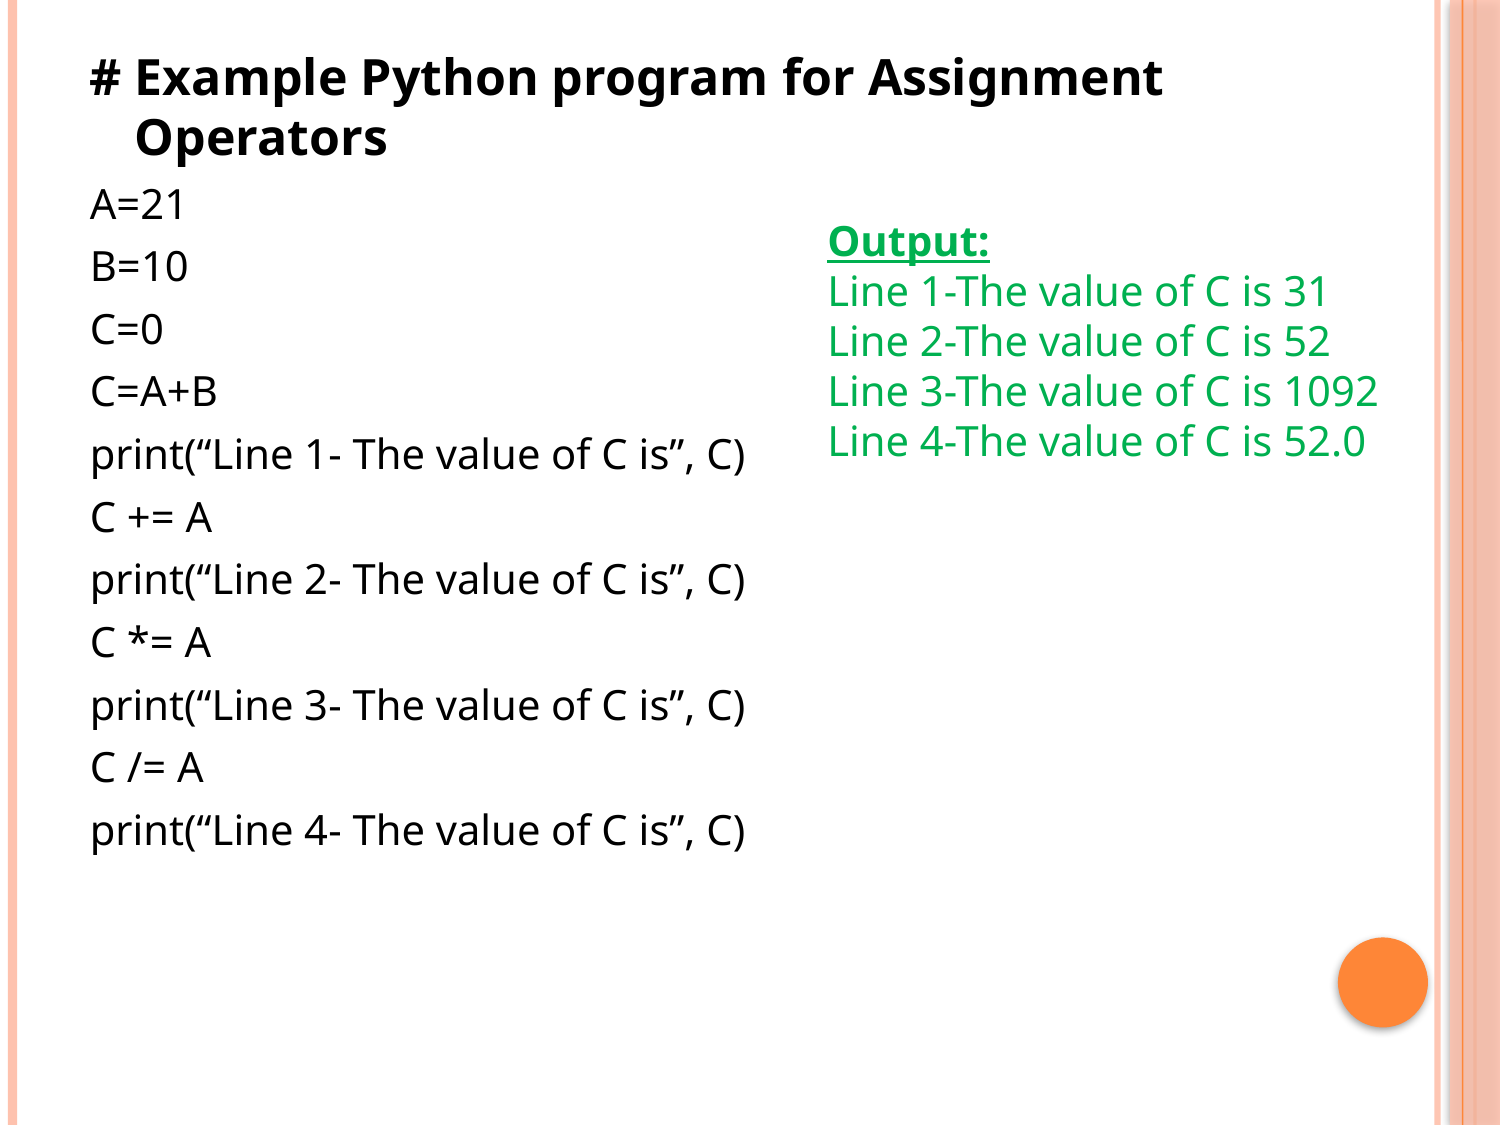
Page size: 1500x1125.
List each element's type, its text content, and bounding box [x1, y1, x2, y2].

text_box Output: Line 1-The value of C is 31 Line 2-The value of C is 52 Line 3-The value of C is 1092 Line 4-The value of C is 52.0 [810, 298, 1452, 552]
list # Example Python program for Assignment Operators A=21 B=10 C=0 C=A+B print(“Line 1- The value of C is”, C) C += A print(“Line 2- The value of C is”, C) C *= A print(“Line 3- The value of C is”, C) C /= A print(“Line 4- The value of C is”, C) [75, 37, 1425, 1063]
